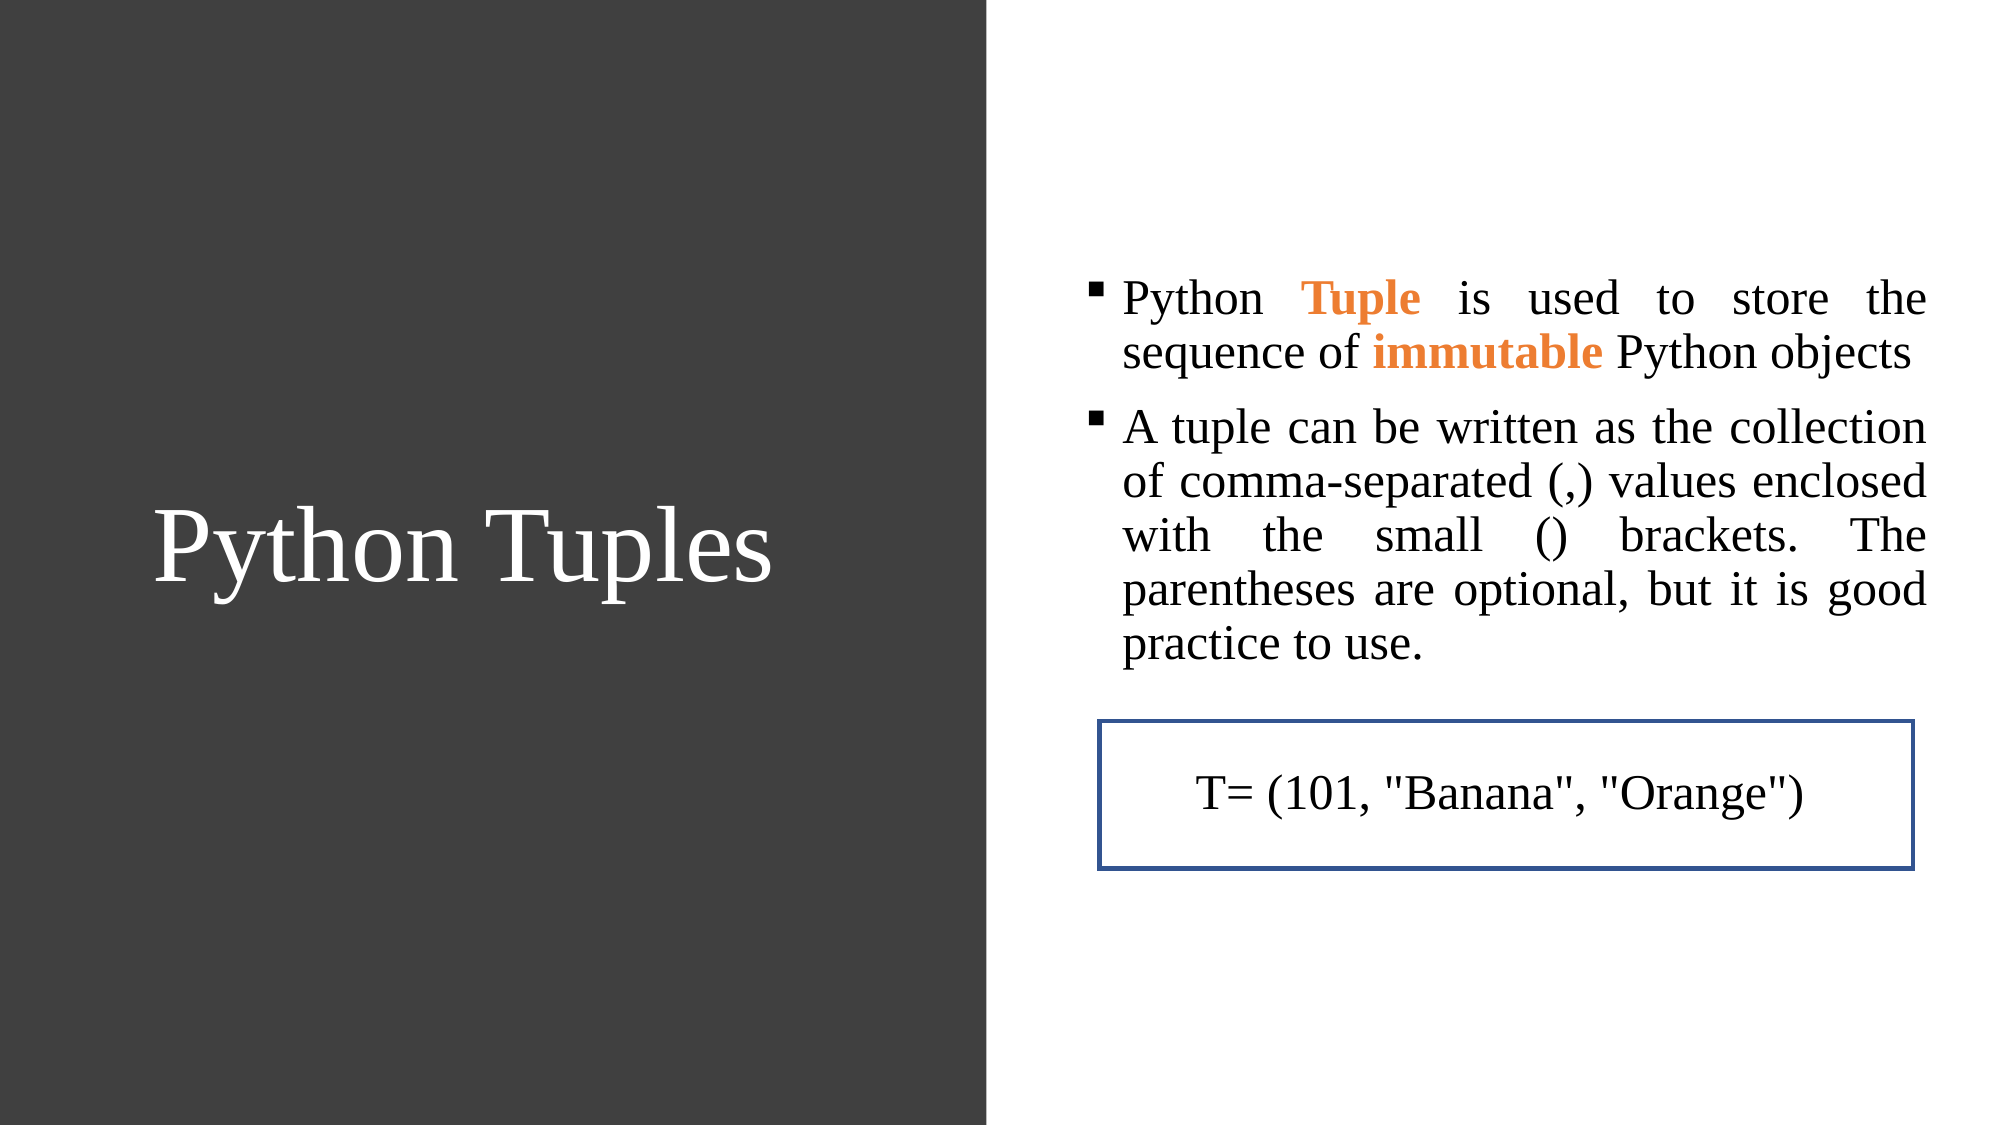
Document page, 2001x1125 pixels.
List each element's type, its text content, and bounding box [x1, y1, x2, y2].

list Python Tuple is used to store the sequence of immutable Python objects A tuple can be written as the collection of comma-separated (,) values enclosed with the small () brackets. The parentheses are optional, but it is good practice to use. T= (101, "Banana", "Orange") [1069, 101, 1943, 990]
title Python Tuples [137, 101, 925, 990]
text_box [1099, 720, 1914, 869]
text_box [0, 0, 987, 1125]
